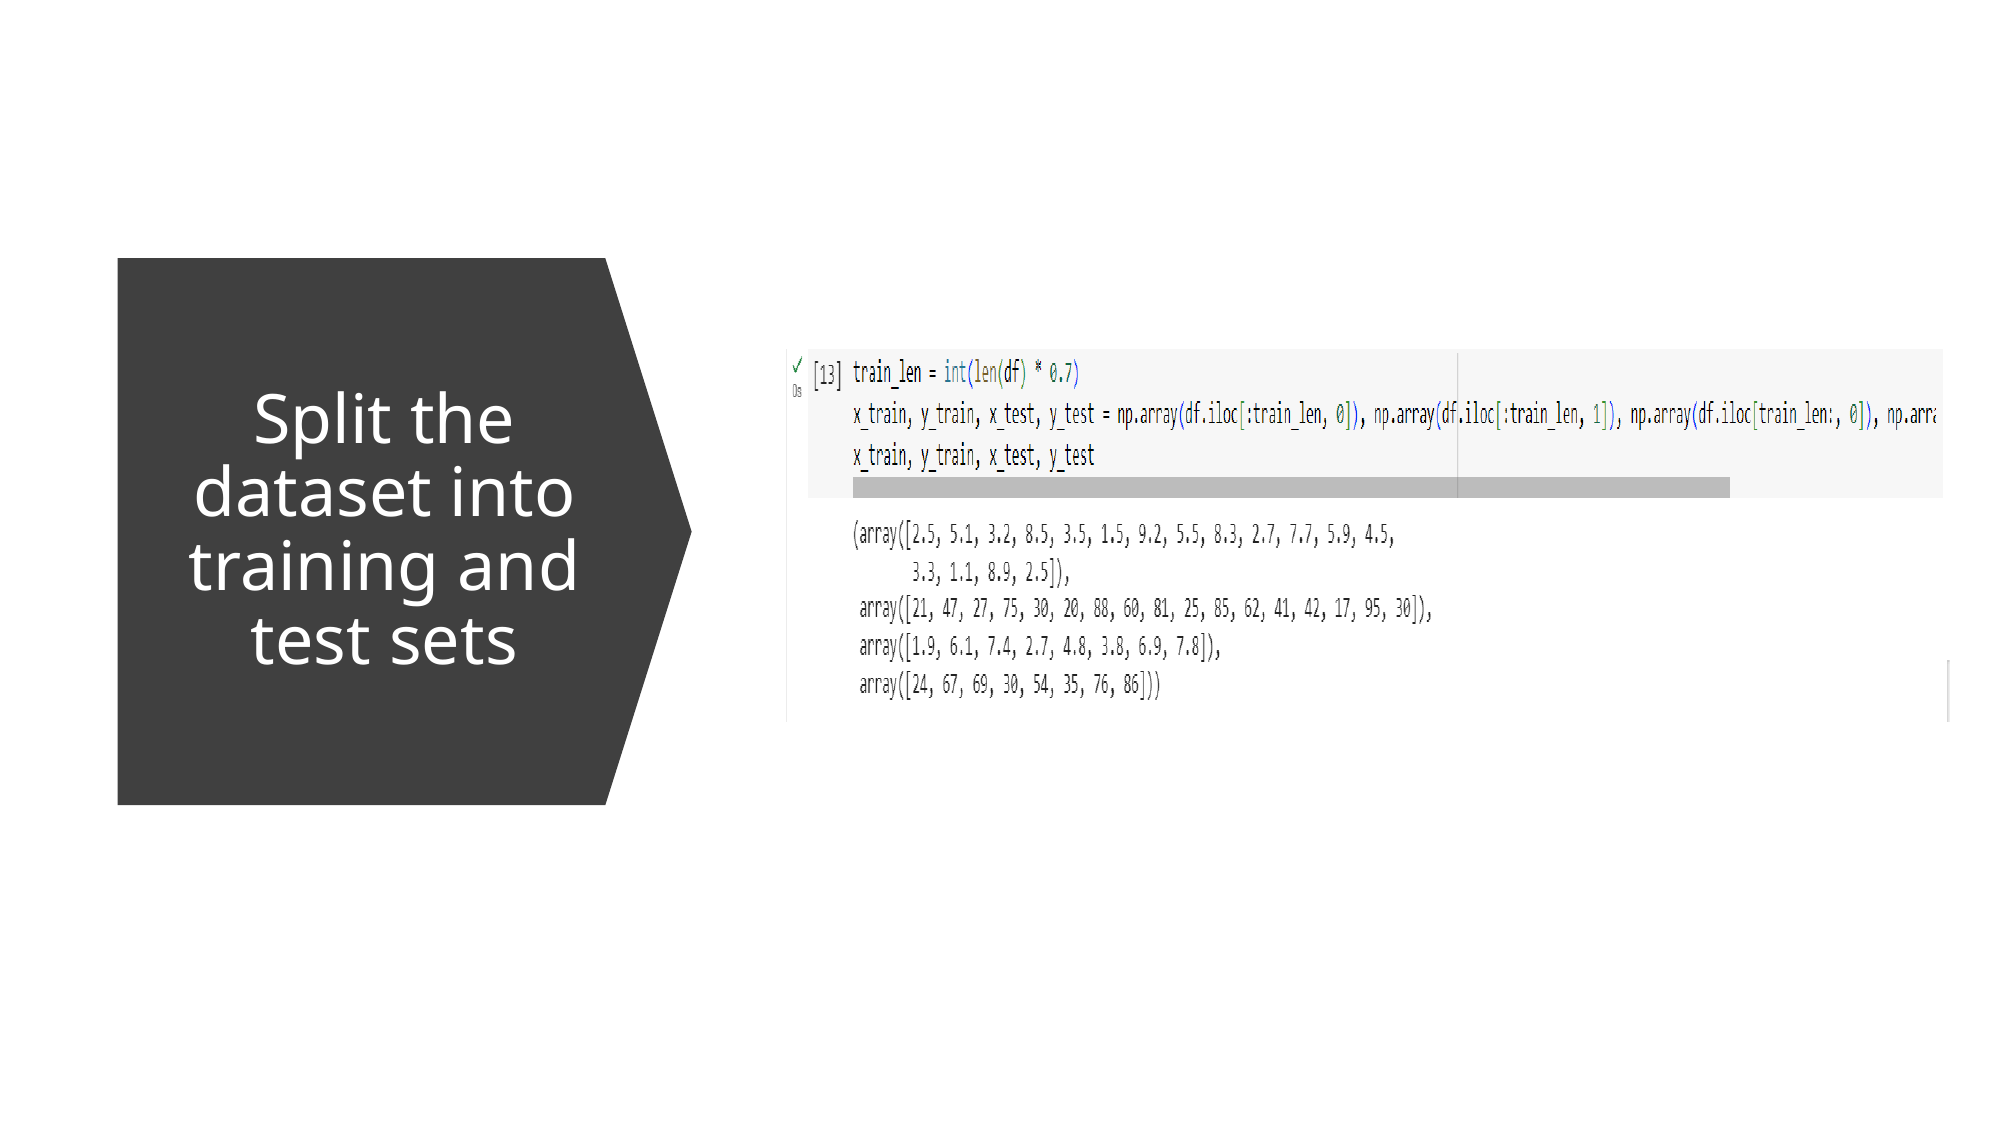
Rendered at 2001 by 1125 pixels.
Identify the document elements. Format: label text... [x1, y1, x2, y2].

text_box [116, 256, 694, 807]
title Split the dataset into training and test sets [168, 322, 601, 741]
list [779, 348, 1951, 722]
